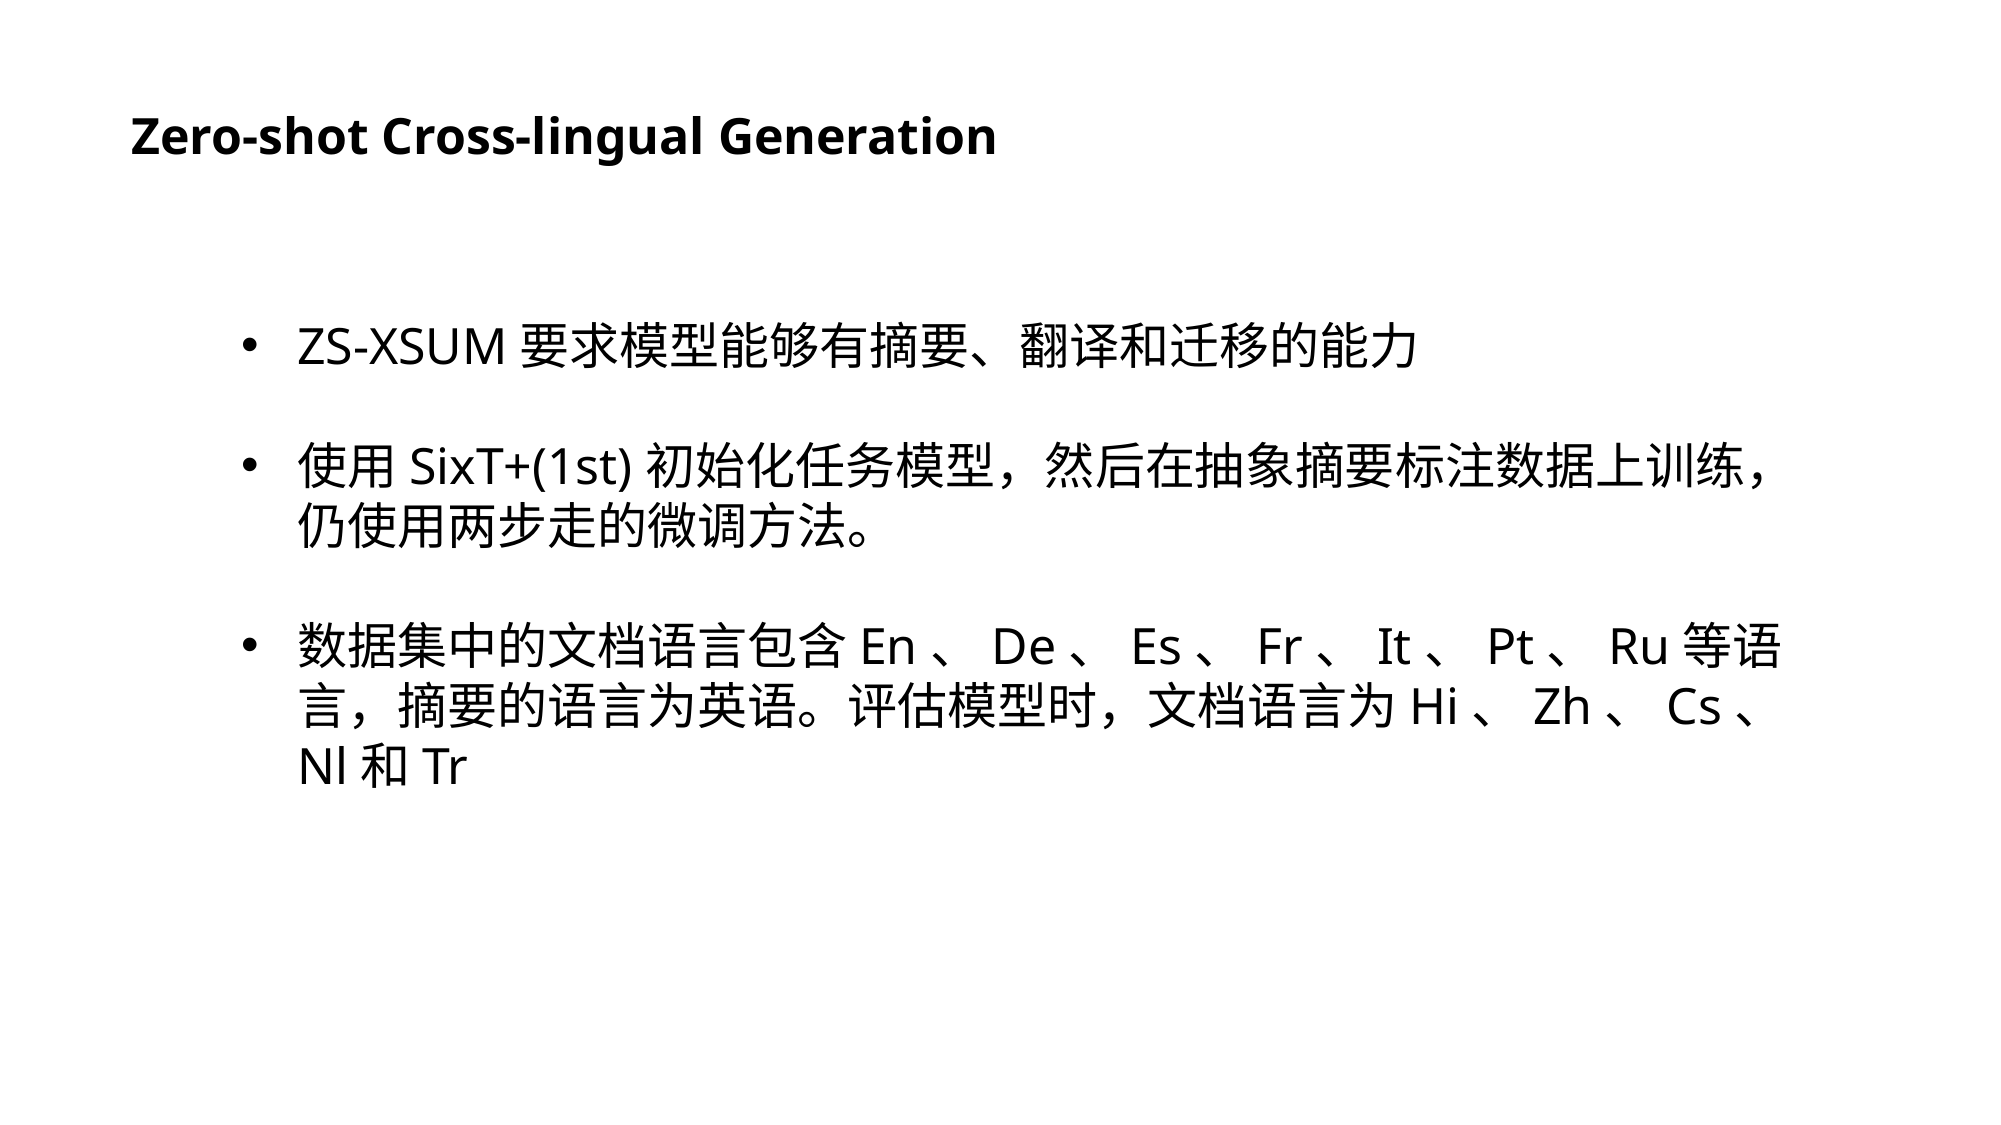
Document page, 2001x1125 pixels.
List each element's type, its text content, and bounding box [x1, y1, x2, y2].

text_box ZS-XSUM要求模型能够有摘要、翻译和迁移的能力 使用SixT+(1st)初始化任务模型，然后在抽象摘要标注数据上训练，仍使用两步走的微调方法。 数据集中的文档语言包含En、De、Es、Fr、It、Pt、Ru等语言，摘要的语言为英语。评估模型时，文档语言为Hi、Zh、Cs、Nl和Tr [226, 306, 1806, 802]
text_box Zero-shot Cross-lingual Generation [116, 97, 1464, 172]
